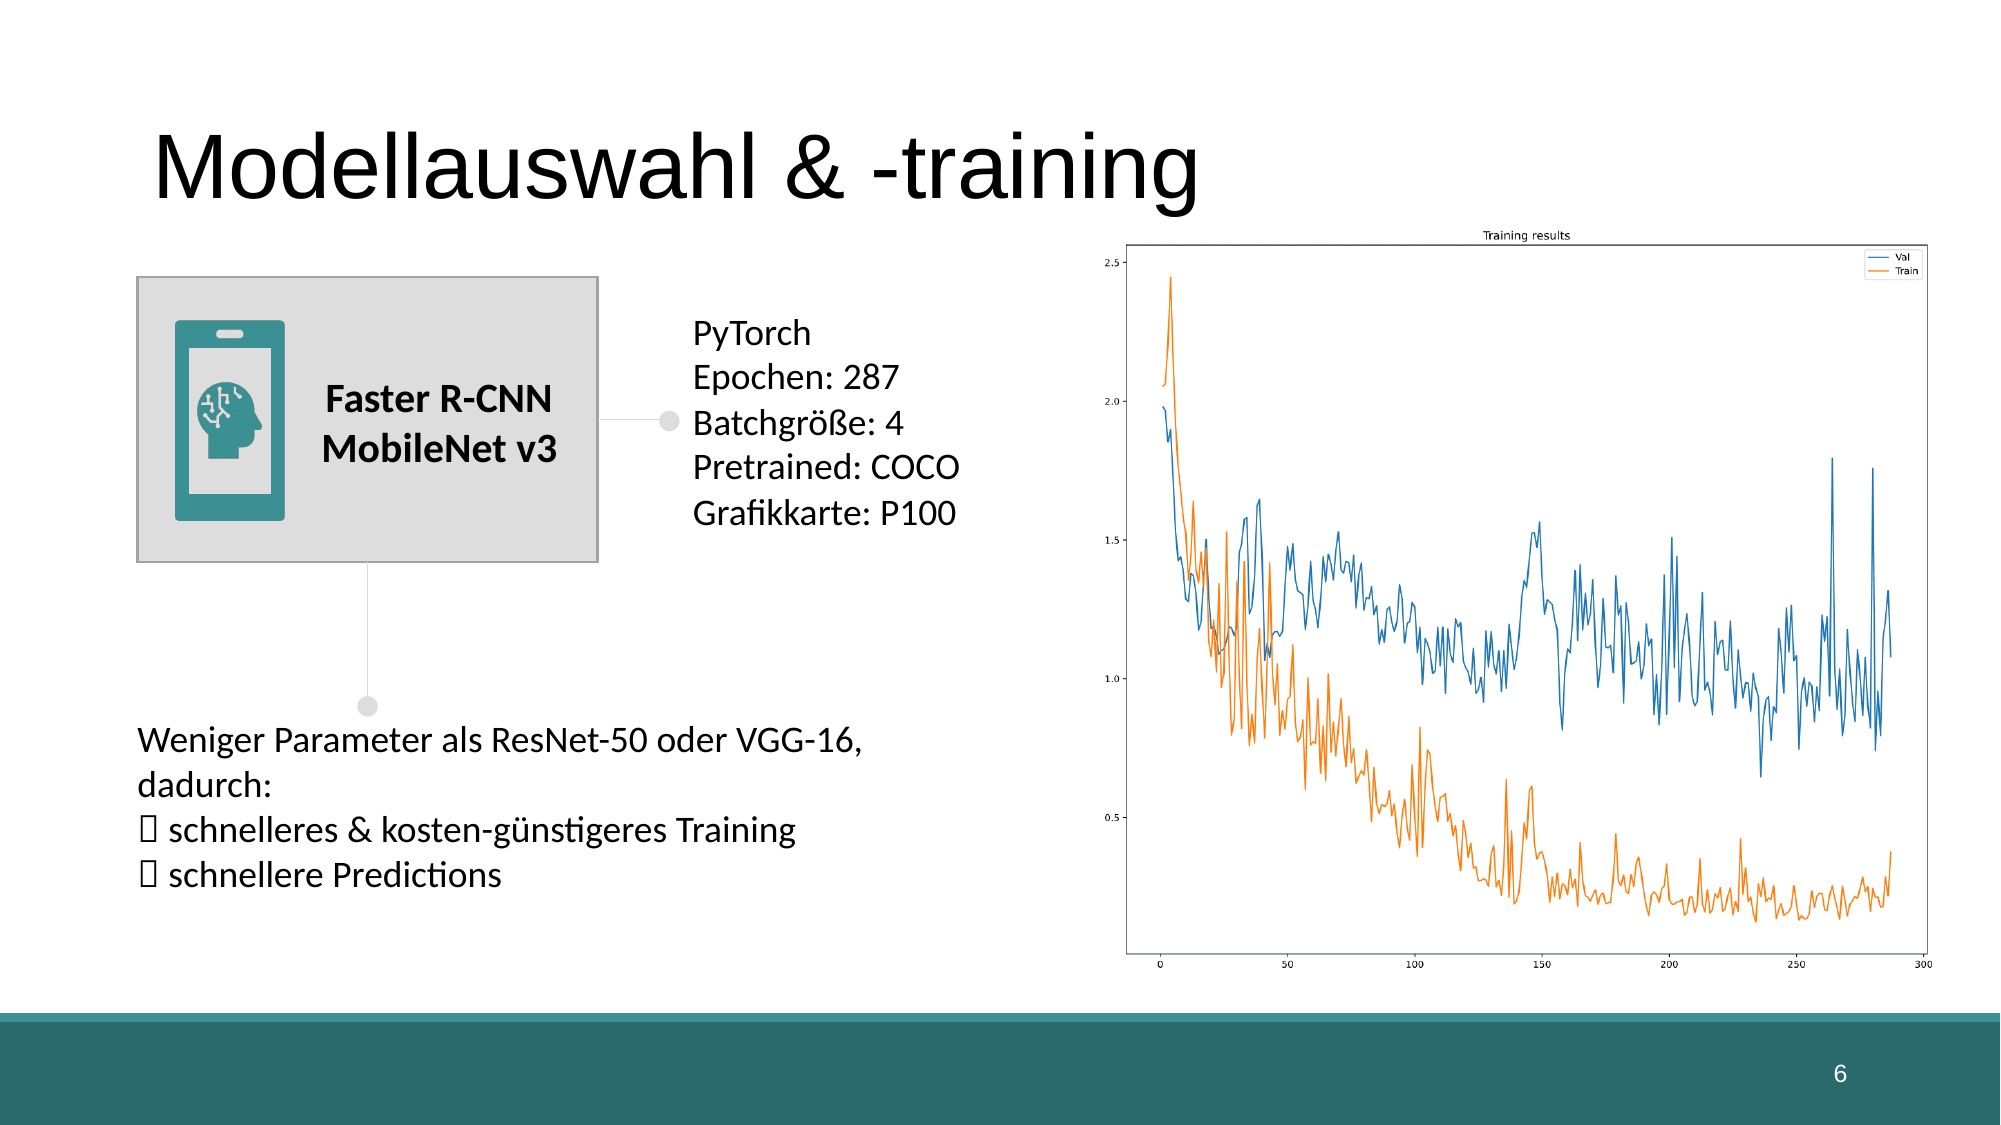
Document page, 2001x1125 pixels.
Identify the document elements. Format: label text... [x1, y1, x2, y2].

text_box [136, 276, 599, 563]
text_box [356, 695, 379, 703]
text_box Weniger Parameter als ResNet-50 oder VGG-16, dadurch:  schnelleres & kosten-günstigeres Training  schnellere Predictions [137, 703, 975, 896]
text_box Faster R-CNN MobileNet v3 [339, 363, 576, 479]
text_box [658, 409, 681, 433]
text_box PyTorch Epochen: 287 Batchgröße: 4 Pretrained: COCO Grafikkarte: P100 [675, 307, 1071, 533]
title Modellauswahl & -training [137, 59, 1863, 278]
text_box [120, 311, 339, 530]
picture [1071, 221, 1953, 990]
slide_number 6 [1412, 1042, 1863, 1103]
